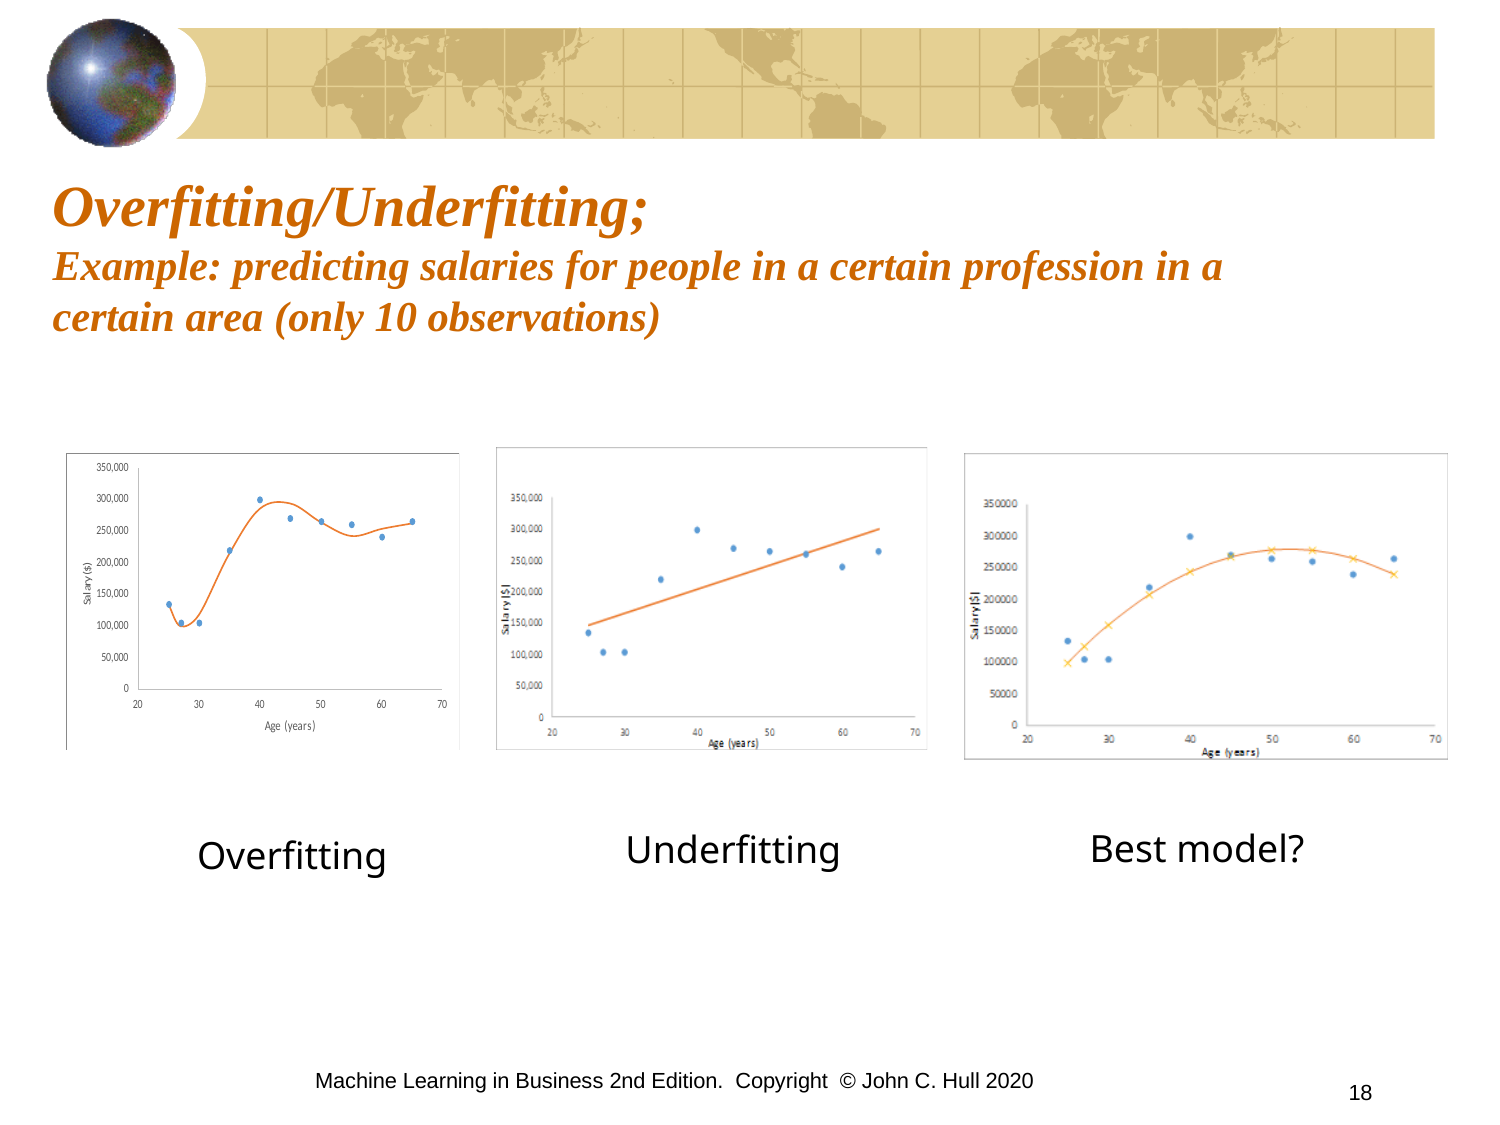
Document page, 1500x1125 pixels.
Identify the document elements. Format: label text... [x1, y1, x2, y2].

picture [65, 452, 460, 751]
text_box Underfitting [610, 818, 865, 879]
footer Machine Learning in Business 2nd Edition. Copyright © John C. Hull 2020 [262, 1024, 1088, 1101]
picture [495, 446, 928, 751]
text_box Best model? [1074, 817, 1342, 878]
picture [42, 14, 190, 151]
text_box Overfitting [182, 824, 460, 885]
slide_number 18 [1074, 1037, 1388, 1113]
title Overfitting/Underfitting; Example: predicting salaries for people in a certain profession in a certain area (only 10 observations) [37, 160, 1313, 348]
picture [963, 452, 1449, 760]
